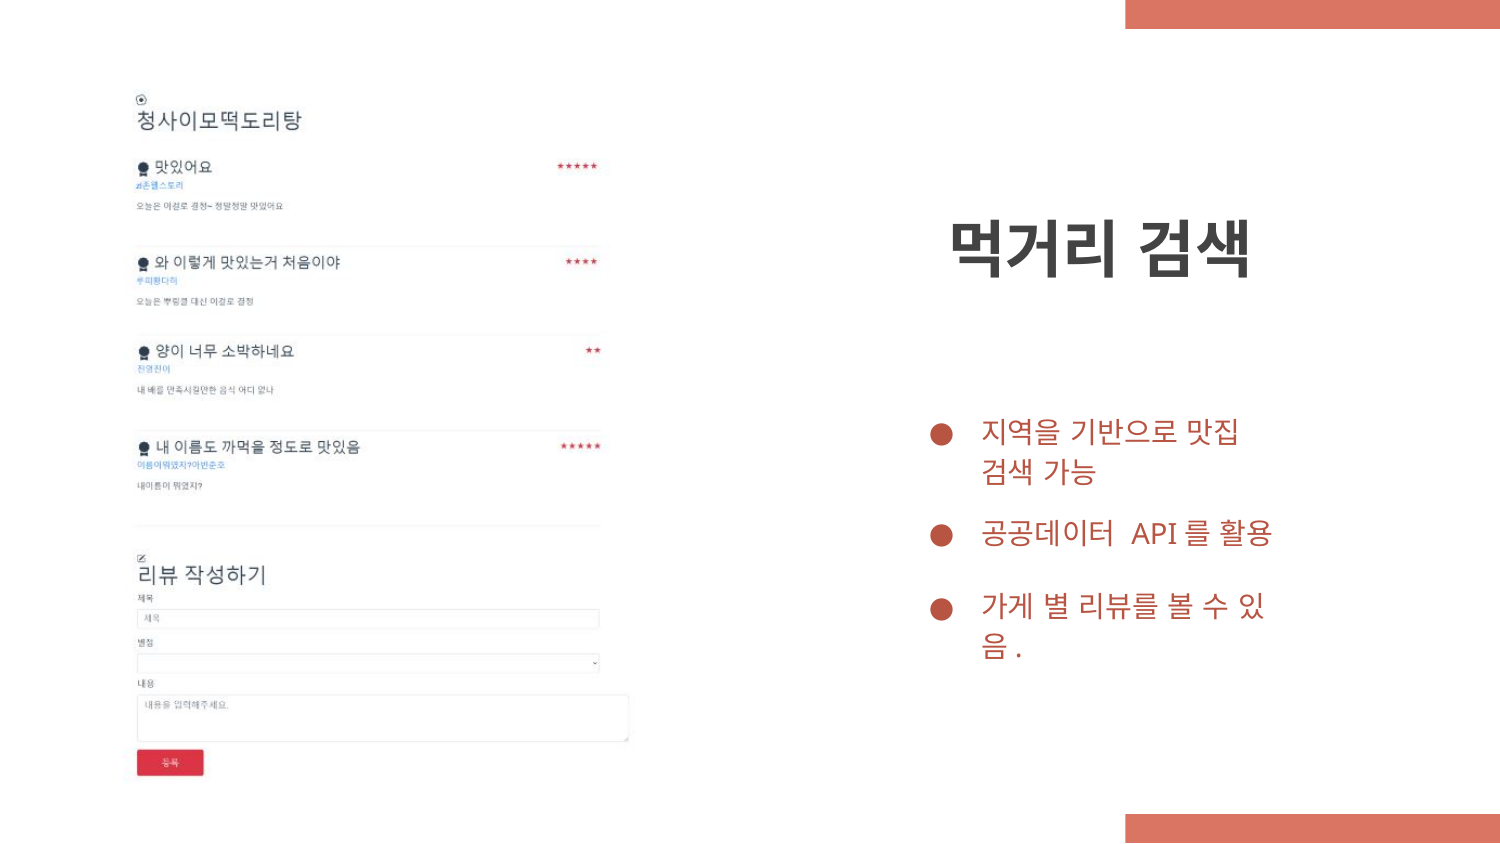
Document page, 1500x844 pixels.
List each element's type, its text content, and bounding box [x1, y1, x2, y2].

subtitle 지역을 기반으로 맛집 검색 가능 공공데이터 API를 활용 가게 별 리뷰를 볼 수 있음. [891, 368, 1310, 704]
picture [20, 88, 683, 805]
title 먹거리 검색 [818, 159, 1383, 335]
